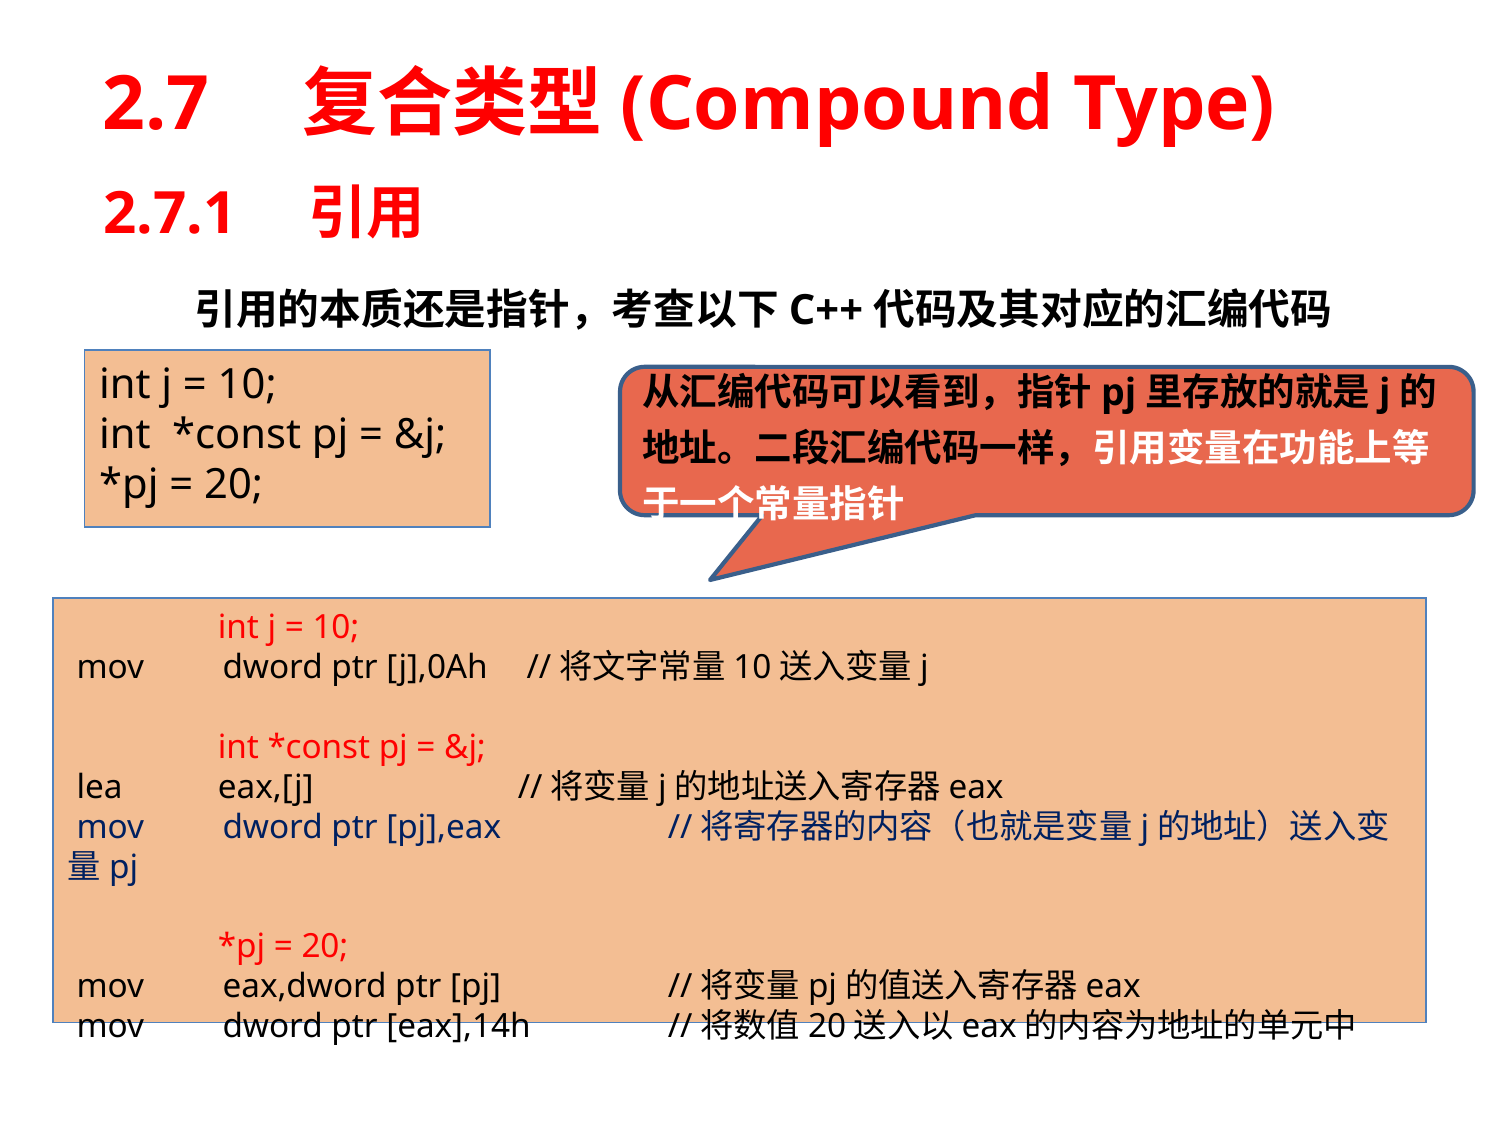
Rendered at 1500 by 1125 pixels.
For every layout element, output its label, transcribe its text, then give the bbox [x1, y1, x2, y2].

text_box 从汇编代码可以看到，指针pj里存放的就是j的地址。二段汇编代码一样，引用变量在功能上等于一个常量指针 [617, 364, 1476, 583]
text_box int j = 10; mov dword ptr [j],0Ah //将文字常量10送入变量j int *const pj = &j; lea eax,[j] //将变量j的地址送入寄存器eax mov dword ptr [pj],eax //将寄存器的内容（也就是变量j的地址）送入变量pj *pj = 20; mov eax,dword ptr [pj] //将变量pj的值送入寄存器eax mov dword ptr [eax],14h //将数值20送入以eax的内容为地址的单元中 [53, 597, 1426, 1023]
title 2.7 复合类型(Compound Type) [87, 31, 1363, 169]
text_box int j = 10; int *const pj = &j; *pj = 20; [84, 349, 491, 527]
text_box 引用的本质还是指针，考查以下C++代码及其对应的汇编代码 [29, 243, 1474, 1125]
text_box 2.7.1 引用 [88, 141, 1364, 243]
